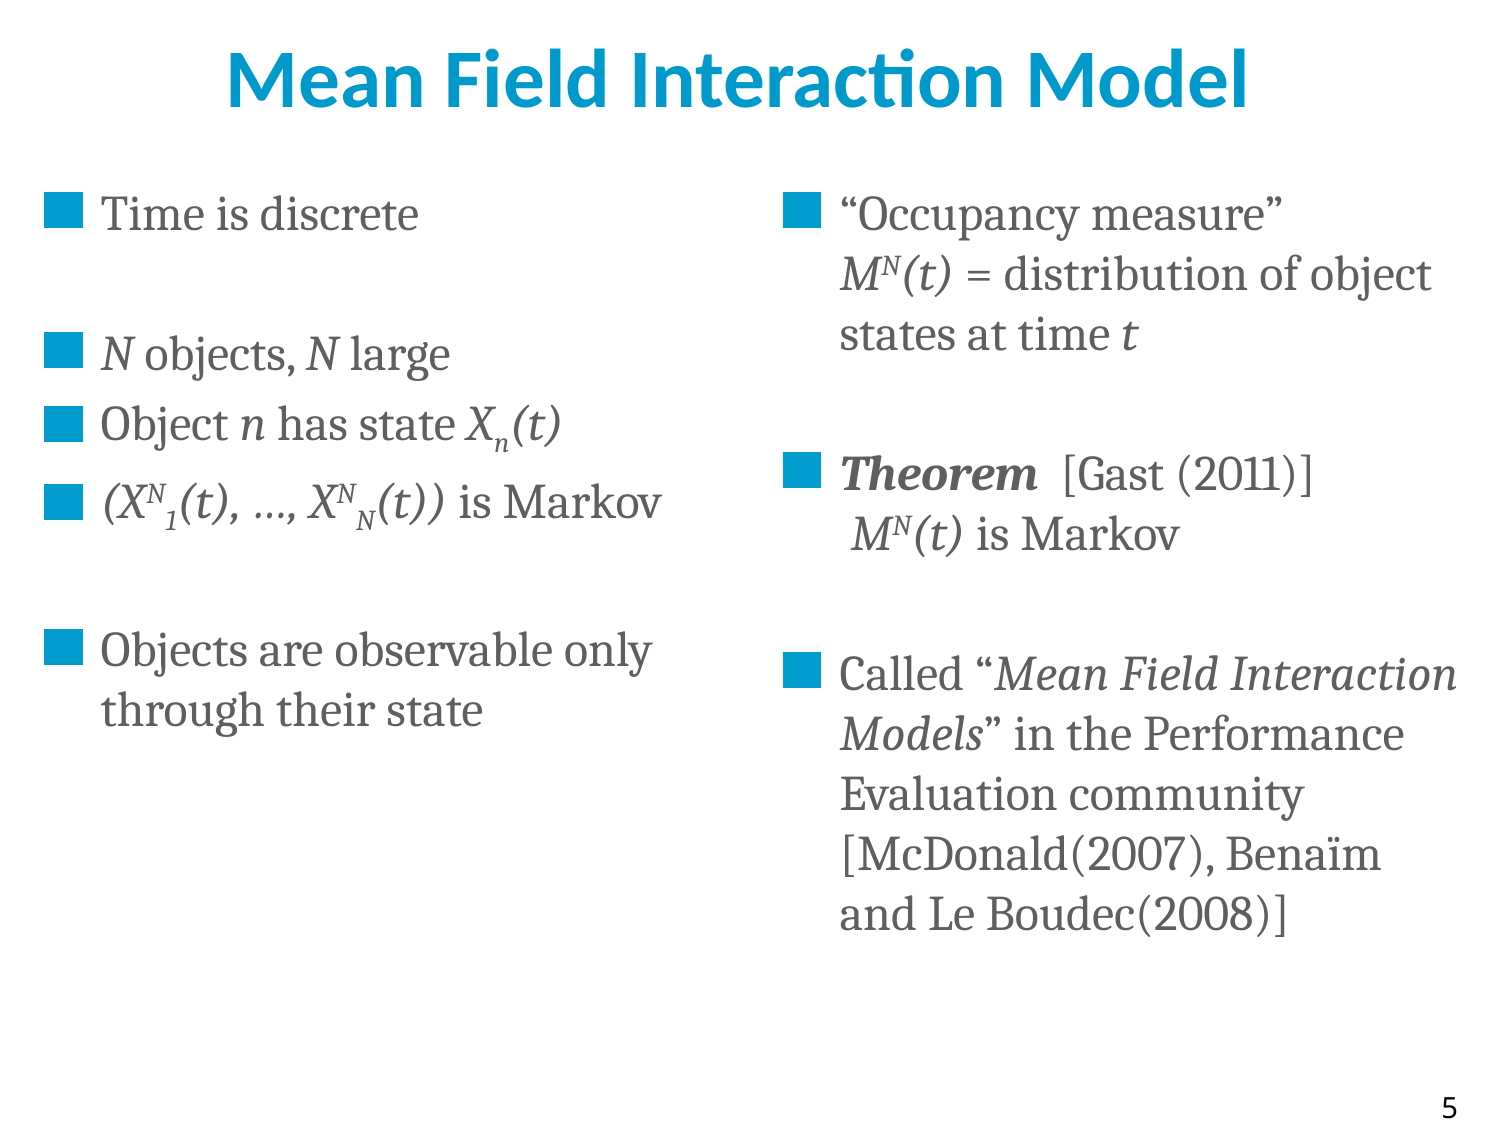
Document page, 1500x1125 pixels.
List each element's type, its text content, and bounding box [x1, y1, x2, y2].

list Time is discrete N objects, N large Object n has state Xn(t) (XN1(t), …, XNN(t)) is Markov Objects are observable only through their state [29, 172, 744, 1107]
list “Occupancy measure” MN(t) = distribution of object states at time t Theorem [Gast (2011)] MN(t) is Markov Called “Mean Field Interaction Models” in the Performance Evaluation community [McDonald(2007), Benaïm and Le Boudec(2008)] [767, 172, 1483, 1107]
title Mean Field Interaction Model [17, 0, 1460, 150]
footer 5 [1399, 1082, 1500, 1125]
